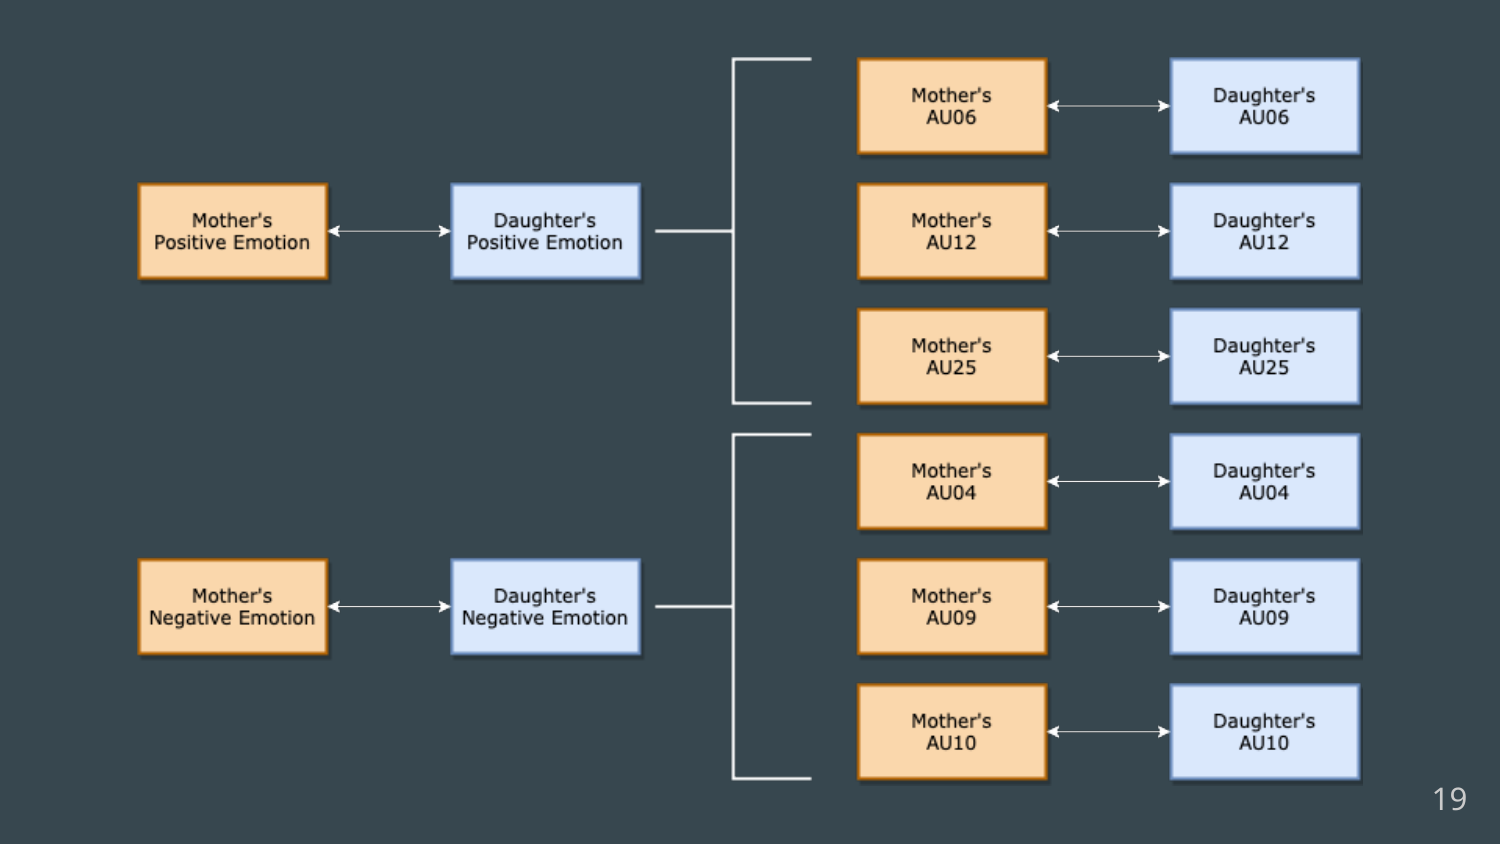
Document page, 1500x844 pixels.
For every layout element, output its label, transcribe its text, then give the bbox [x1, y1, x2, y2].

slide_number ‹#› [1392, 767, 1483, 833]
picture [137, 57, 1363, 787]
